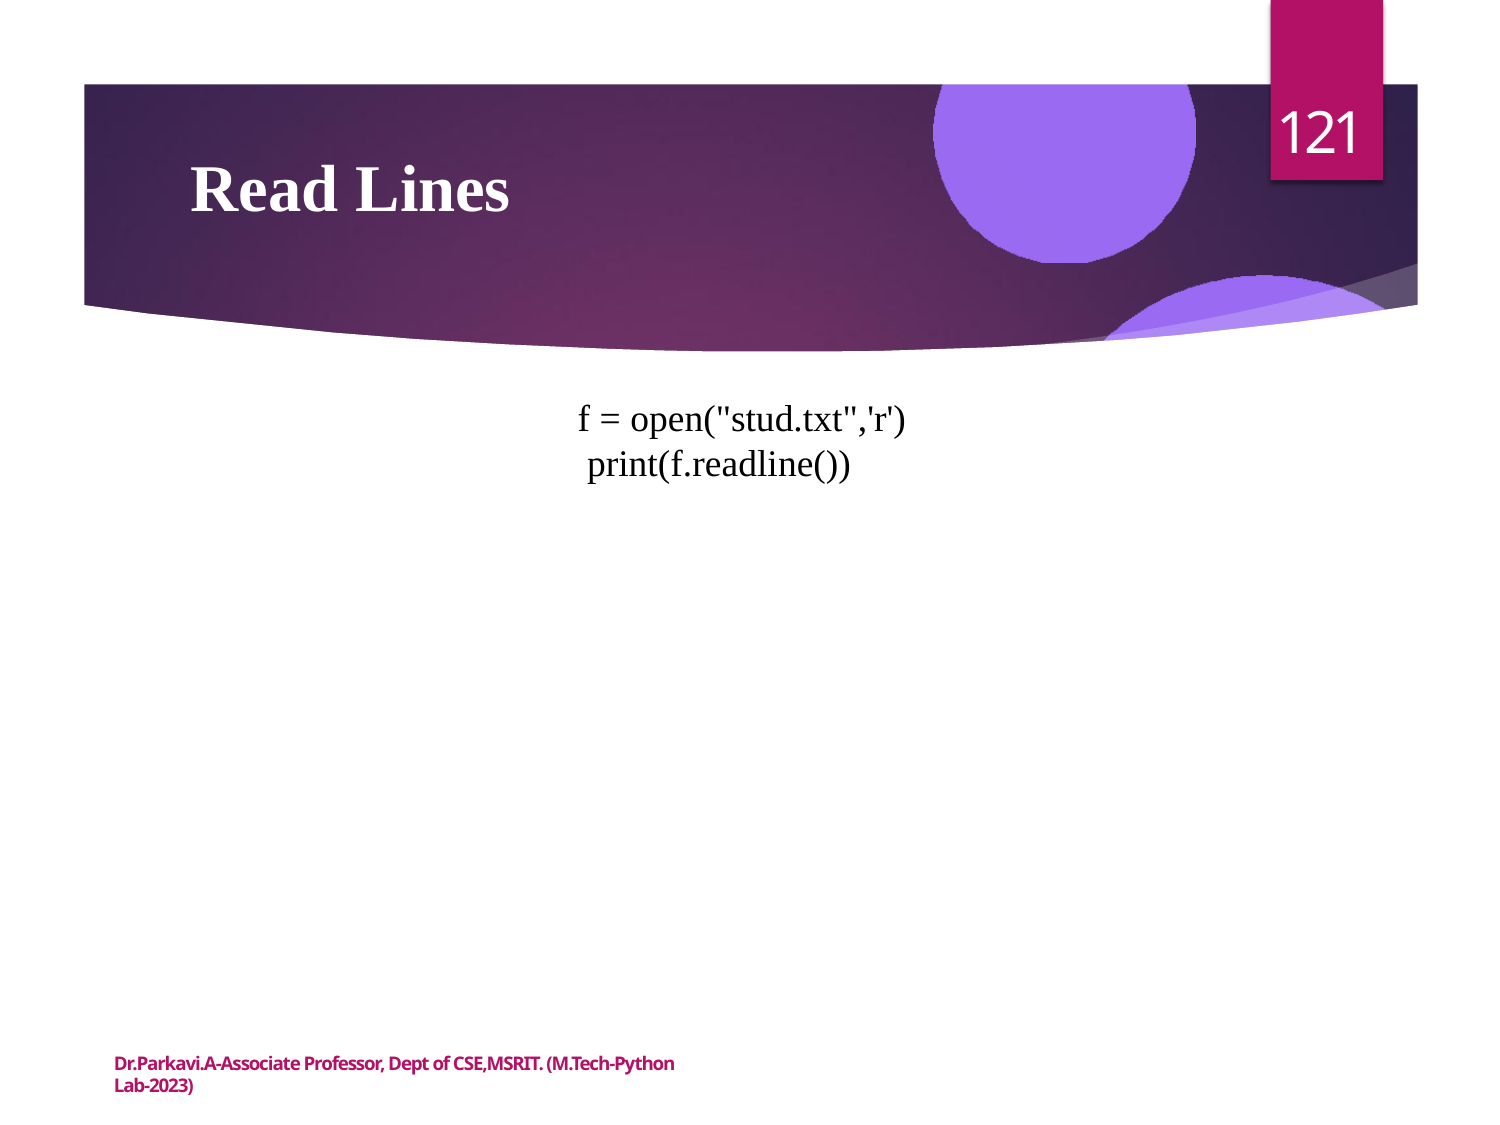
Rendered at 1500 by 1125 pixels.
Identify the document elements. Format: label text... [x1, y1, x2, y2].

text_box Read Lines [188, 142, 513, 225]
slide_number Dr.Parkavi.A-Associate Professor, Dept of CSE,MSRIT. (M.Tech-Python Lab-2023) [111, 1049, 698, 1125]
text_box 121 [1274, 93, 1376, 166]
picture [85, 0, 1417, 351]
text_box f = open("stud.txt",'r') print(f.readline()) [575, 391, 909, 484]
